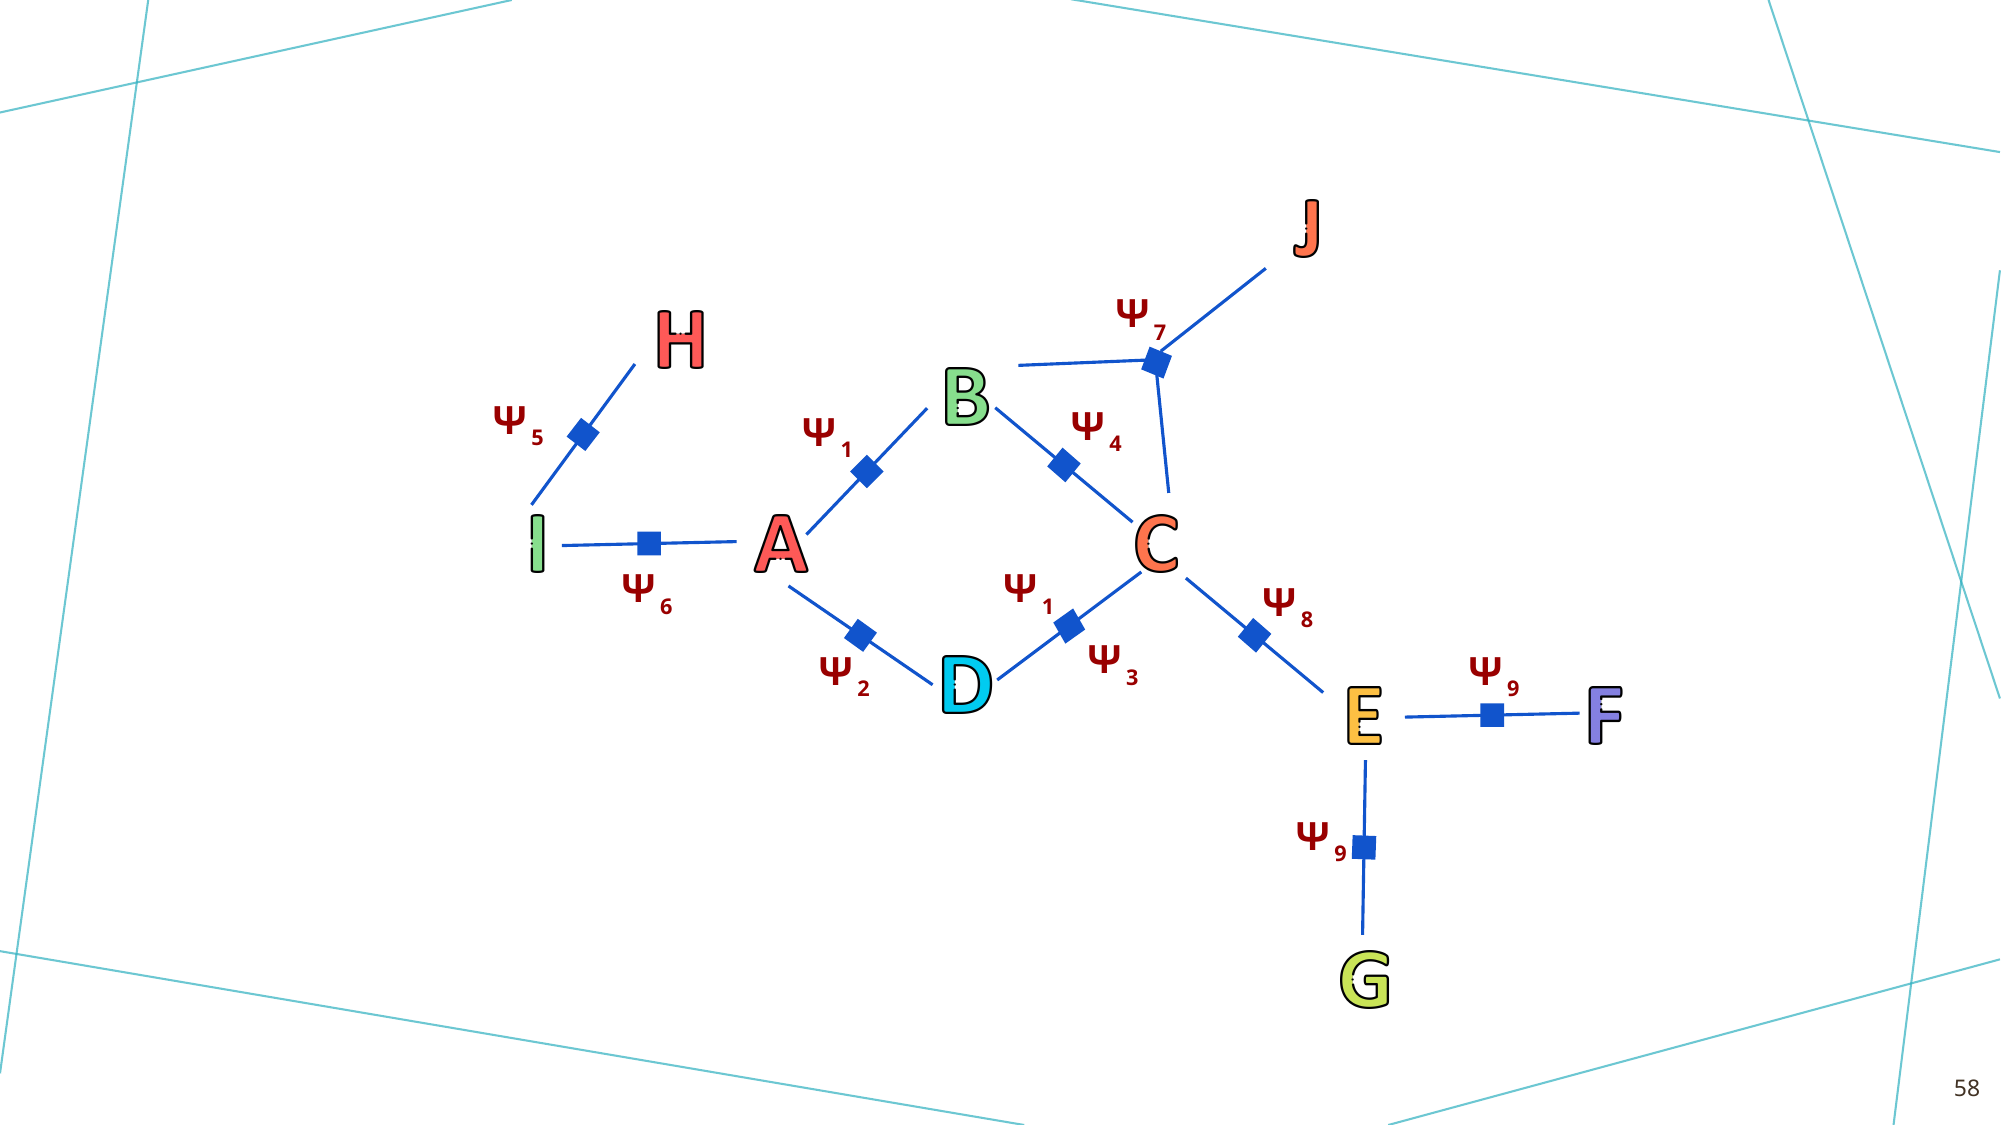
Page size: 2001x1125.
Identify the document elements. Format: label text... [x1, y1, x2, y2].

text_box Ψ5 [484, 392, 508, 451]
text_box [1336, 686, 1393, 745]
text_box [1016, 199, 1336, 695]
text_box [1402, 686, 1635, 745]
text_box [751, 367, 1186, 714]
text_box [1335, 950, 1394, 1009]
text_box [508, 361, 739, 573]
text_box Ψ9 [1460, 643, 1529, 686]
text_box Ψ6 [612, 573, 682, 619]
text_box [651, 310, 710, 361]
slide_number 58 [1903, 753, 1981, 1125]
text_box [1351, 757, 1377, 938]
text_box Ψ9 [1287, 808, 1351, 866]
